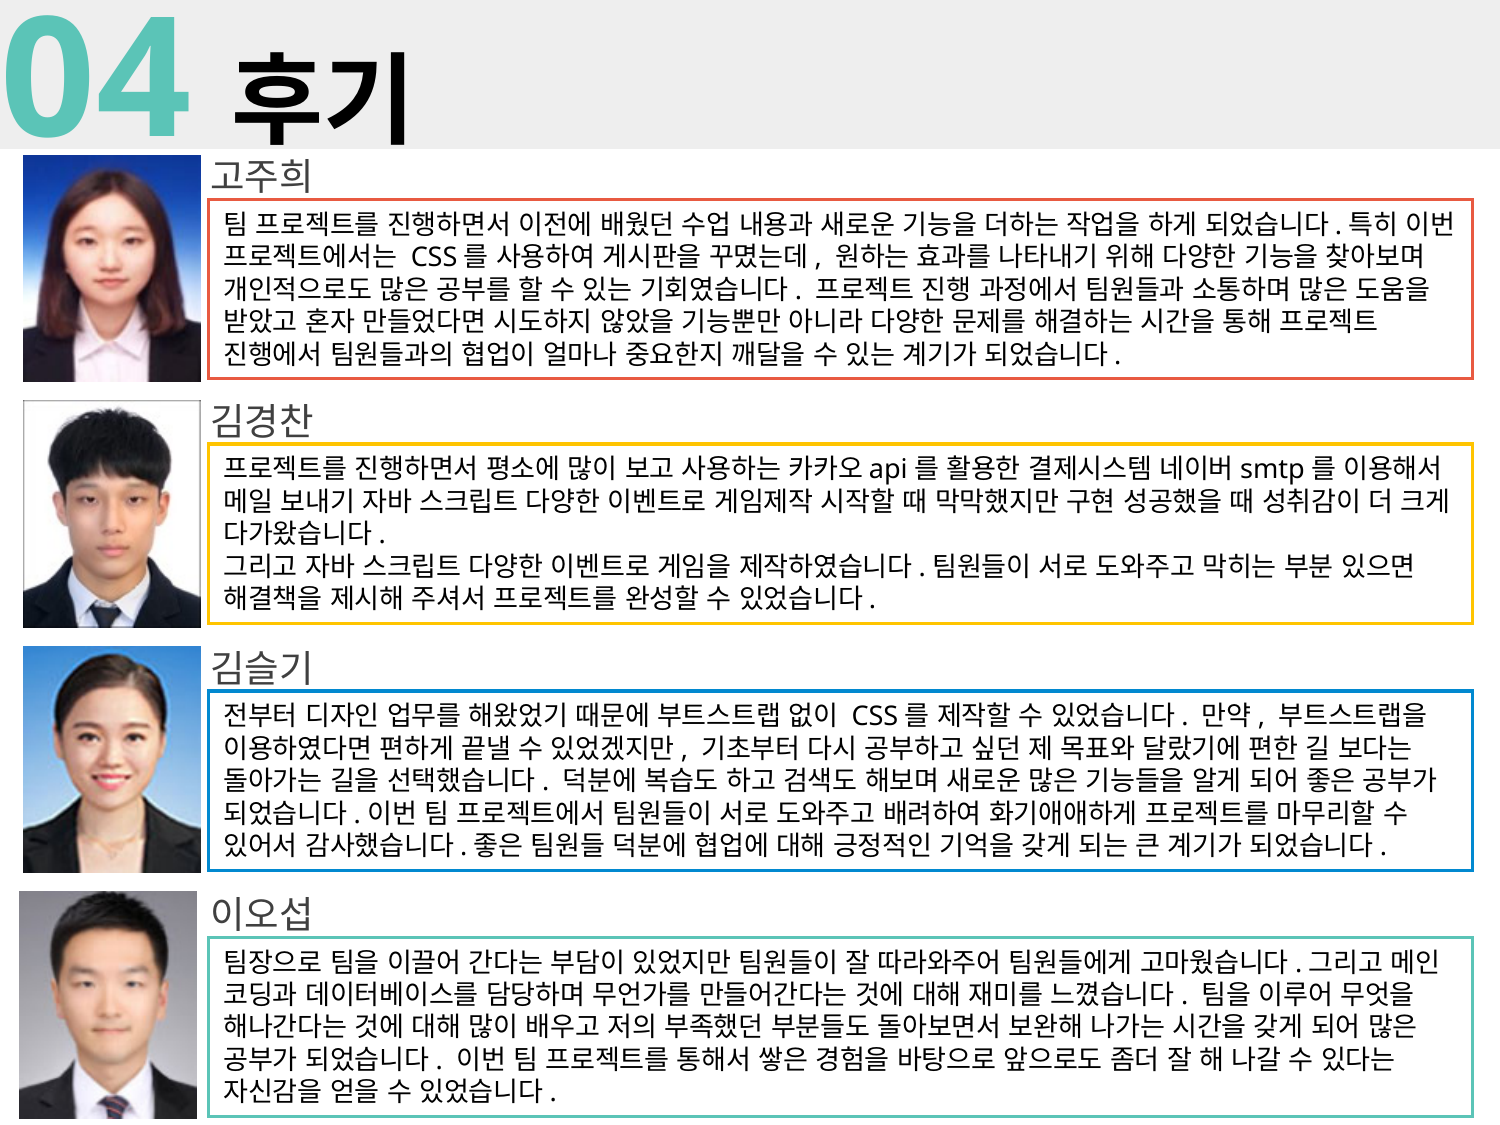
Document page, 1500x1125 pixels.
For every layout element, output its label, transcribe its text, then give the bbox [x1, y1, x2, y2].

picture [23, 646, 201, 873]
picture [23, 155, 201, 382]
title 04후기 [0, 34, 856, 143]
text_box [184, 145, 1473, 379]
picture [19, 891, 197, 1119]
text_box [0, 0, 1500, 150]
picture [23, 400, 201, 628]
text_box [184, 637, 1473, 871]
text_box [184, 883, 1473, 1117]
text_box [184, 390, 1473, 624]
